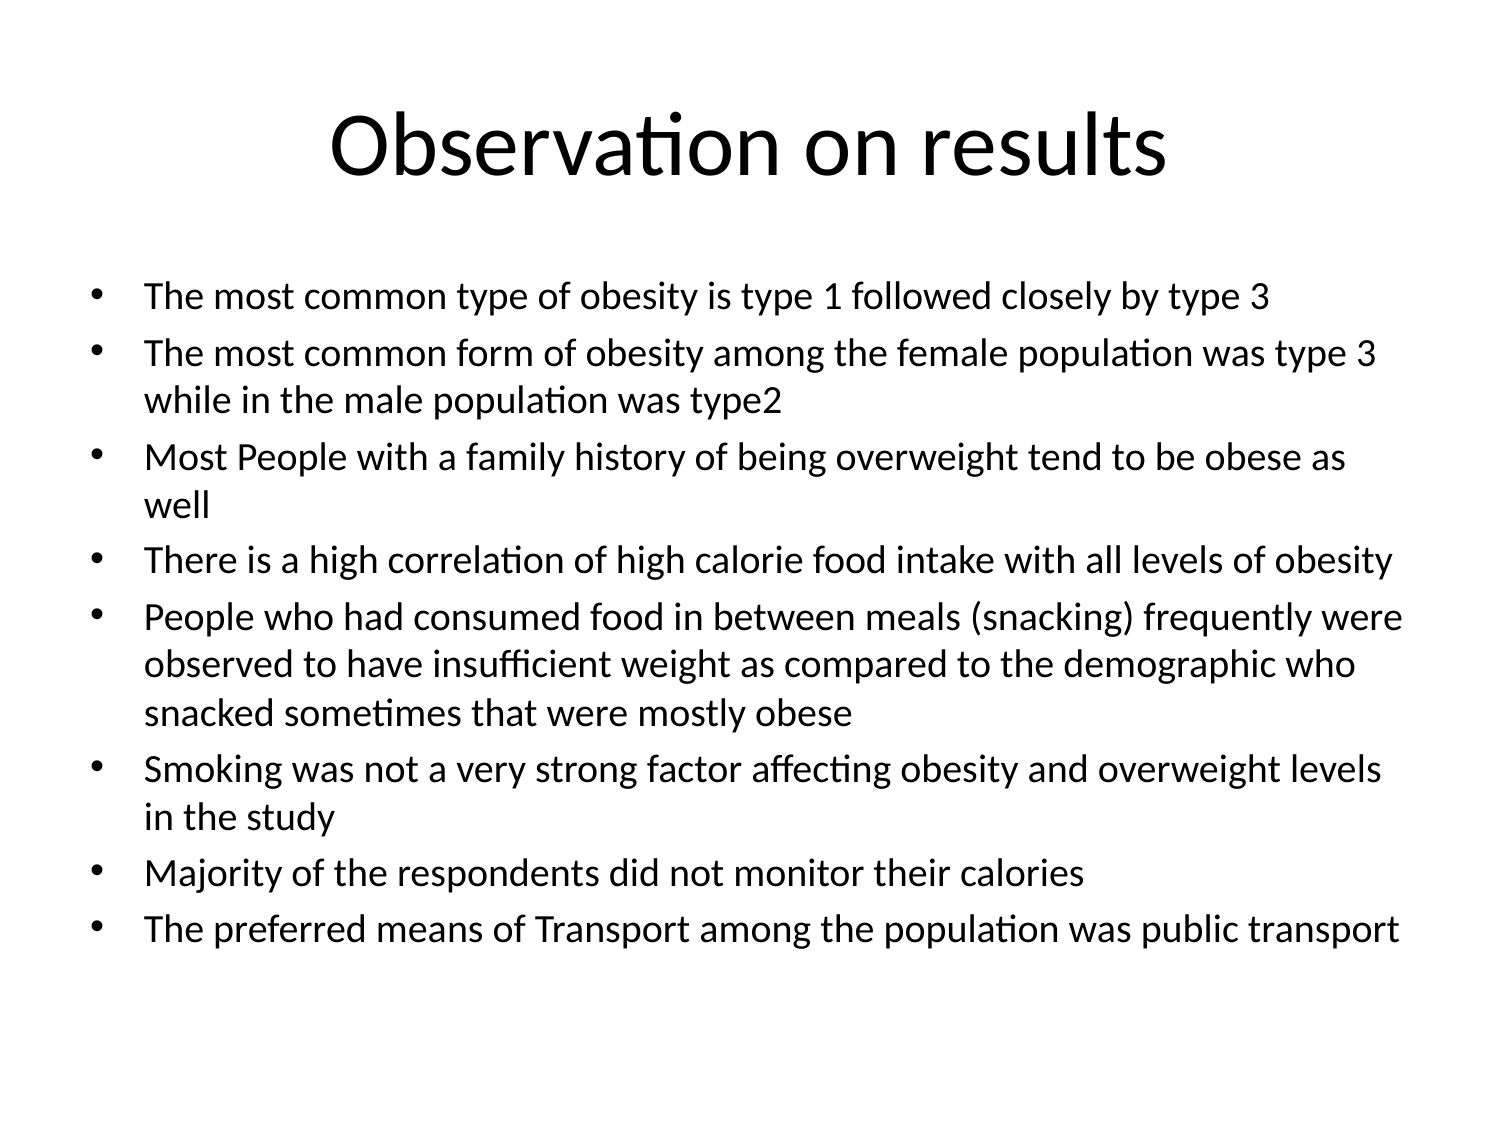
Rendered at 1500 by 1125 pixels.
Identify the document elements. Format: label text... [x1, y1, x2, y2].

list The most common type of obesity is type 1 followed closely by type 3 The most common form of obesity among the female population was type 3 while in the male population was type2 Most People with a family history of being overweight tend to be obese as well There is a high correlation of high calorie food intake with all levels of obesity People who had consumed food in between meals (snacking) frequently were observed to have insufficient weight as compared to the demographic who snacked sometimes that were mostly obese Smoking was not a very strong factor affecting obesity and overweight levels in the study Majority of the respondents did not monitor their calories The preferred means of Transport among the population was public transport [75, 262, 1425, 1005]
title Observation on results [75, 45, 1425, 233]
